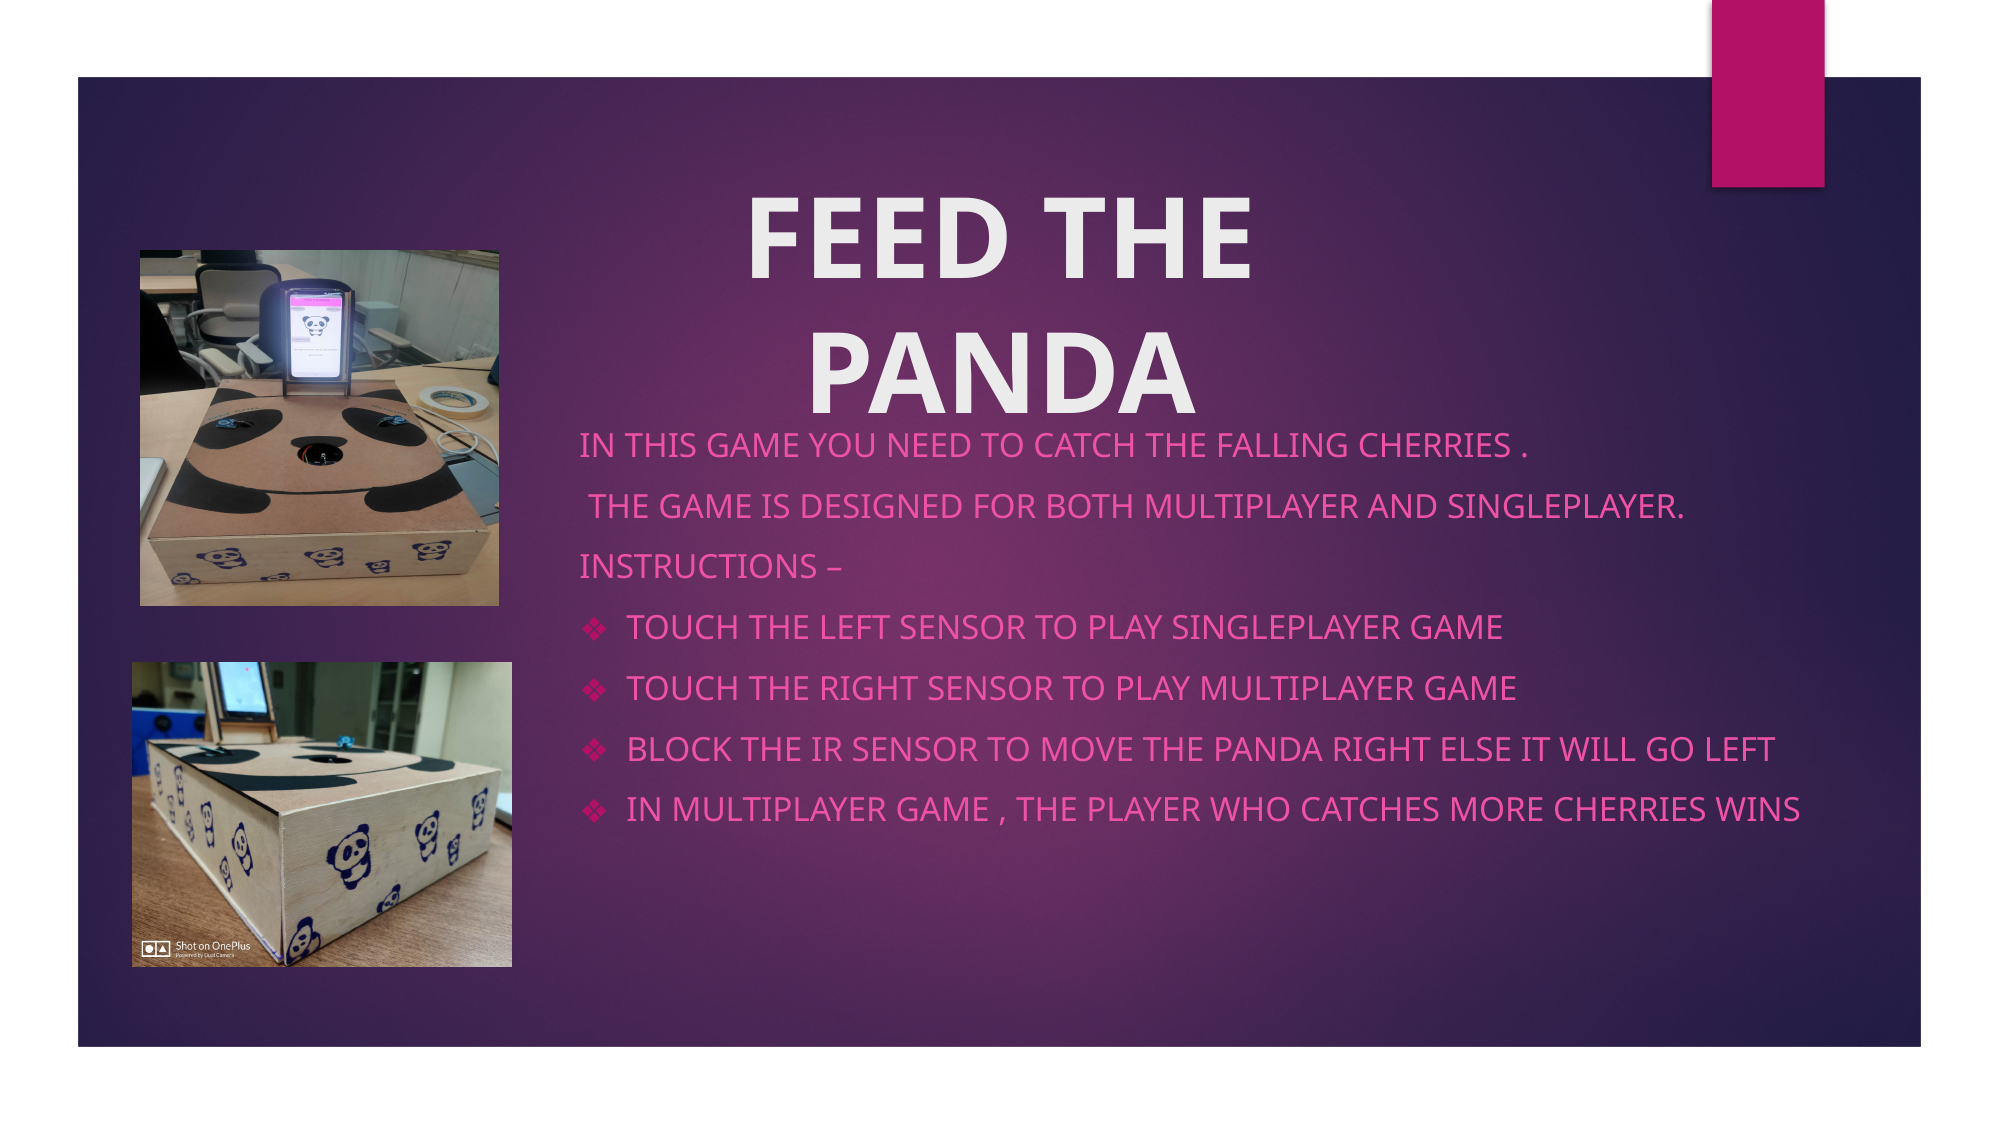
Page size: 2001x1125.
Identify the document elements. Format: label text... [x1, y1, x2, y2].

subtitle IN THIS GAME YOU NEED TO CATCH THE FALLING CHERRIES . THE GAME IS DESIGNED FOR BOTH MULTIPLAYER AND SINGLEPLAYER. INSTRUCTIONS – TOUCH THE LEFT SENSOR TO PLAY SINGLEPLAYER GAME TOUCH THE RIGHT SENSOR TO PLAY MULTIPLAYER GAME BLOCK THE IR SENSOR TO MOVE THE PANDA RIGHT ELSE IT WILL GO LEFT IN MULTIPLAYER GAME , THE PLAYER WHO CATCHES MORE CHERRIES WINS [564, 416, 2000, 1017]
text_box FEED THE PANDA [534, 158, 1466, 444]
picture [79, 78, 1920, 1046]
